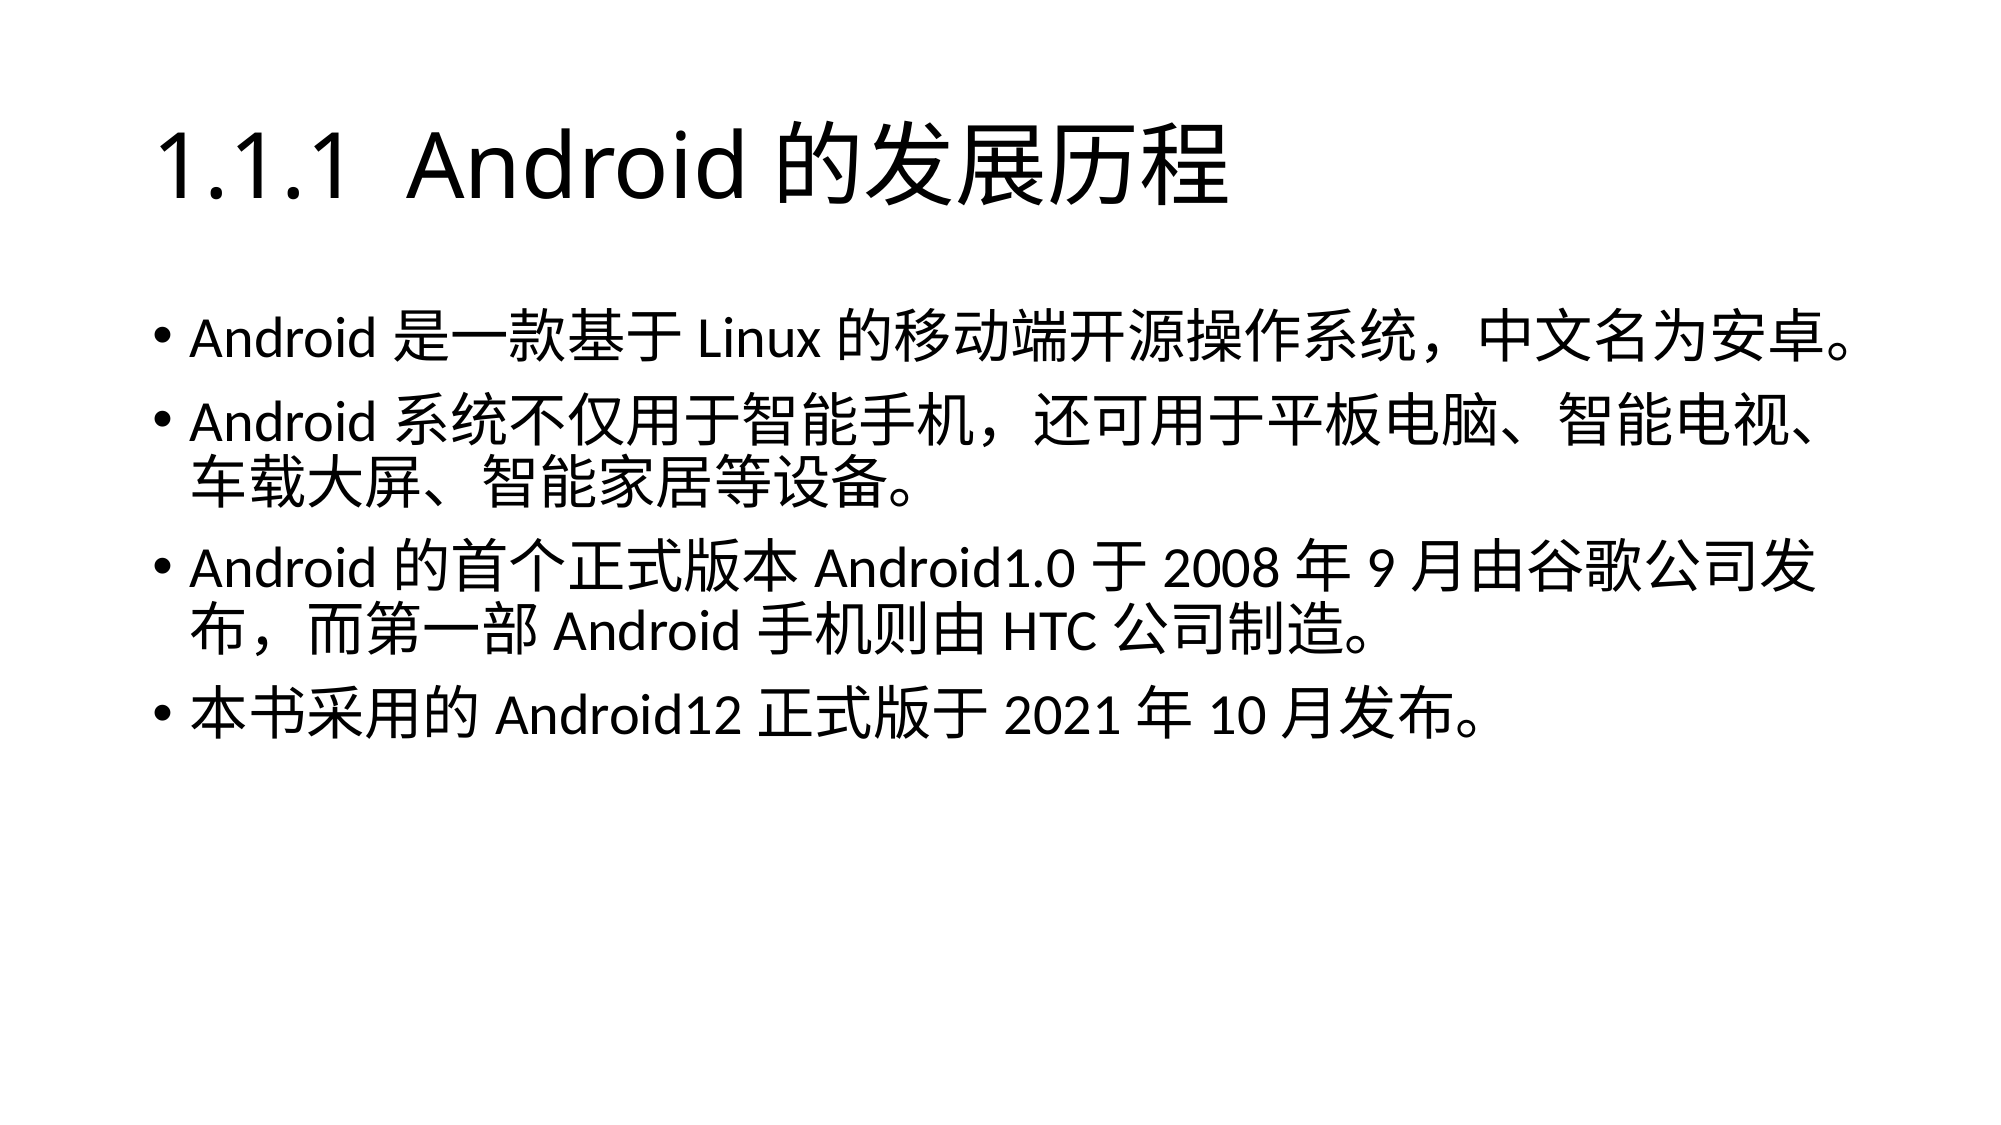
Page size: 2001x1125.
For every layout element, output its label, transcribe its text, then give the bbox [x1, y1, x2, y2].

list Android是一款基于Linux的移动端开源操作系统，中文名为安卓。 Android系统不仅用于智能手机，还可用于平板电脑、智能电视、车载大屏、智能家居等设备。 Android的首个正式版本Android1.0于2008年9月由谷歌公司发布，而第一部Android手机则由HTC公司制造。 本书采用的Android12正式版于2021年10月发布。 [137, 299, 1863, 1014]
title 1.1.1 Android的发展历程 [137, 59, 1863, 278]
